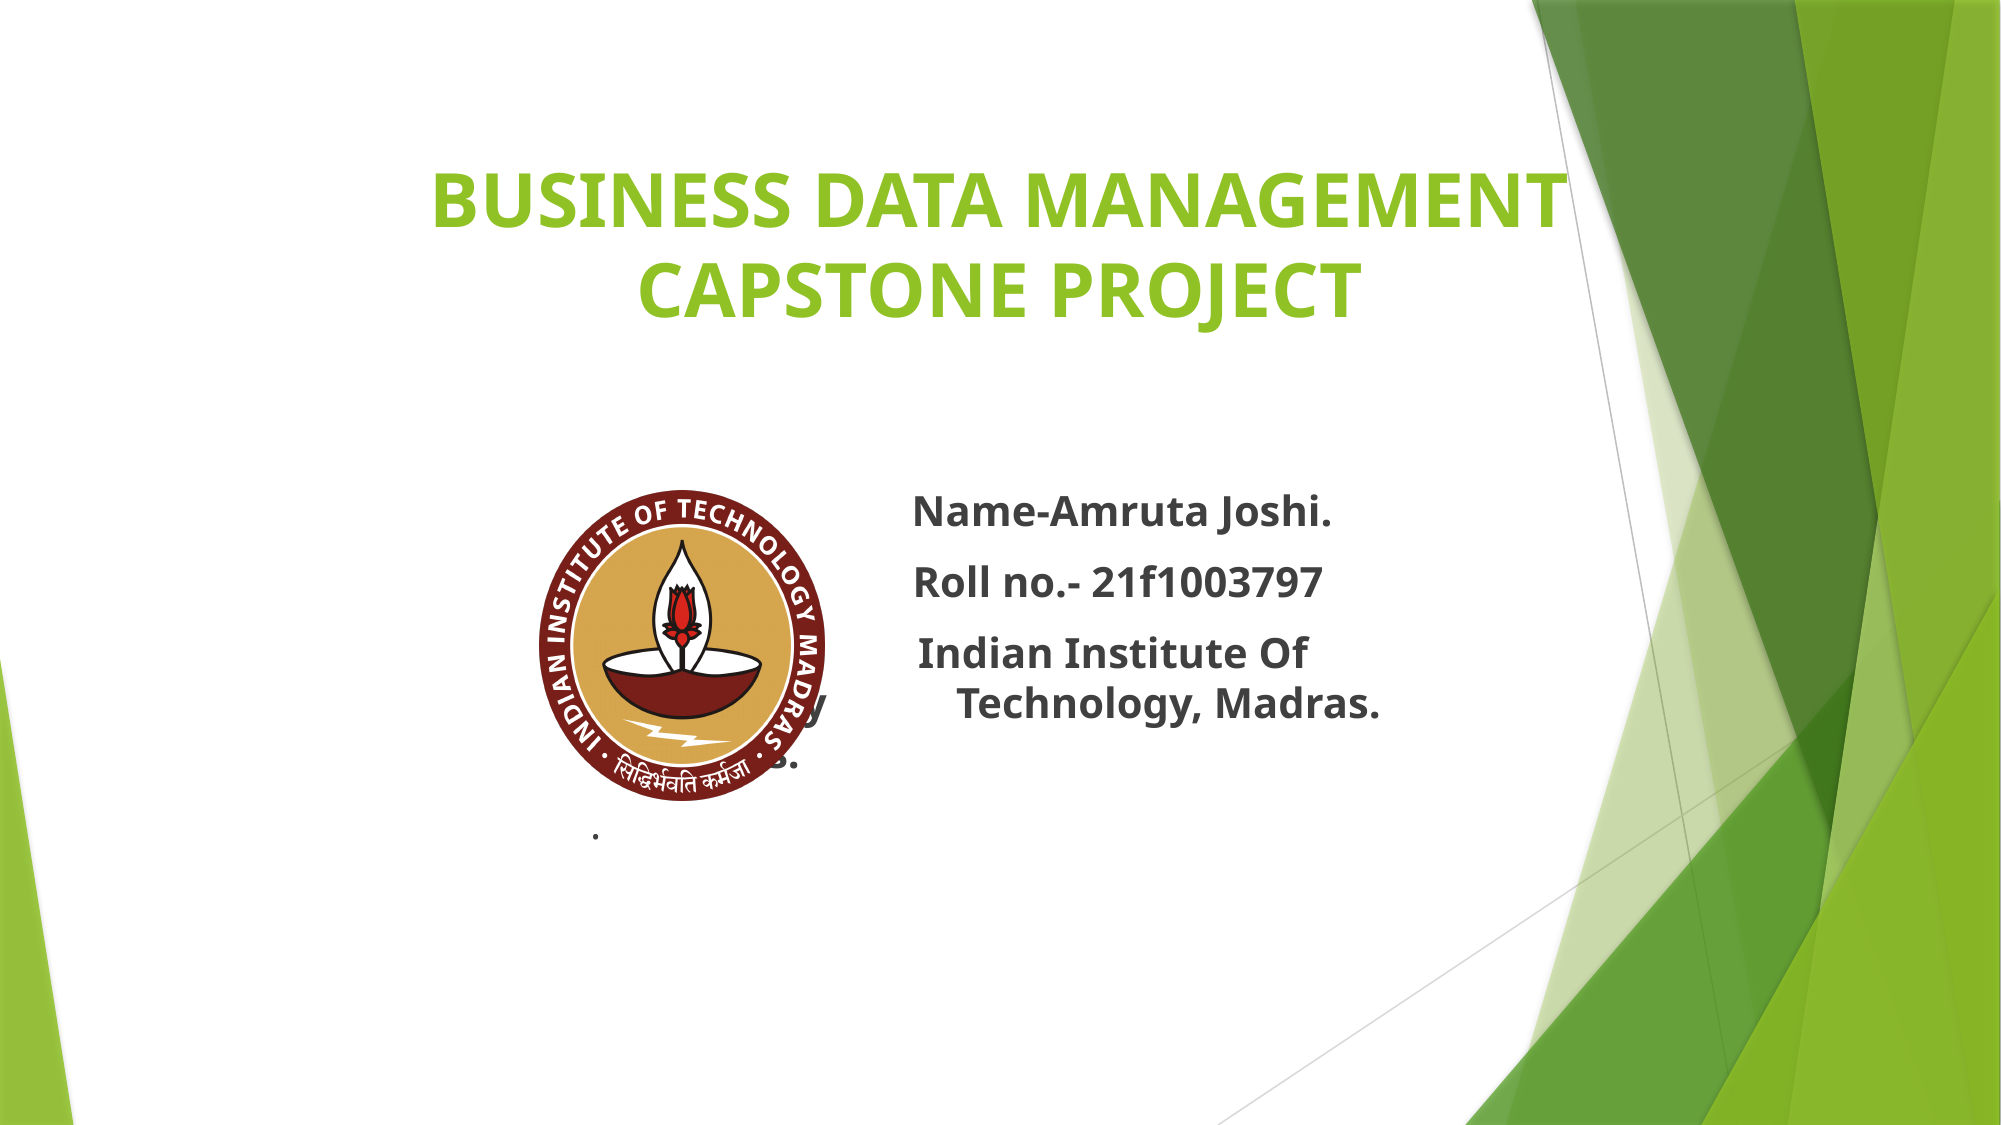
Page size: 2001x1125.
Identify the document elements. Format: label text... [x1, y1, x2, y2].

title BUSINESS DATA MANAGEMENT CAPSTONE PROJECT [137, 145, 1863, 363]
picture [539, 489, 825, 801]
list Name-Amruta Joshi. Roll no.- 21f1003797 I Indian Institute Of Technology Technology, Madras. Madras. . [575, 411, 1425, 1125]
